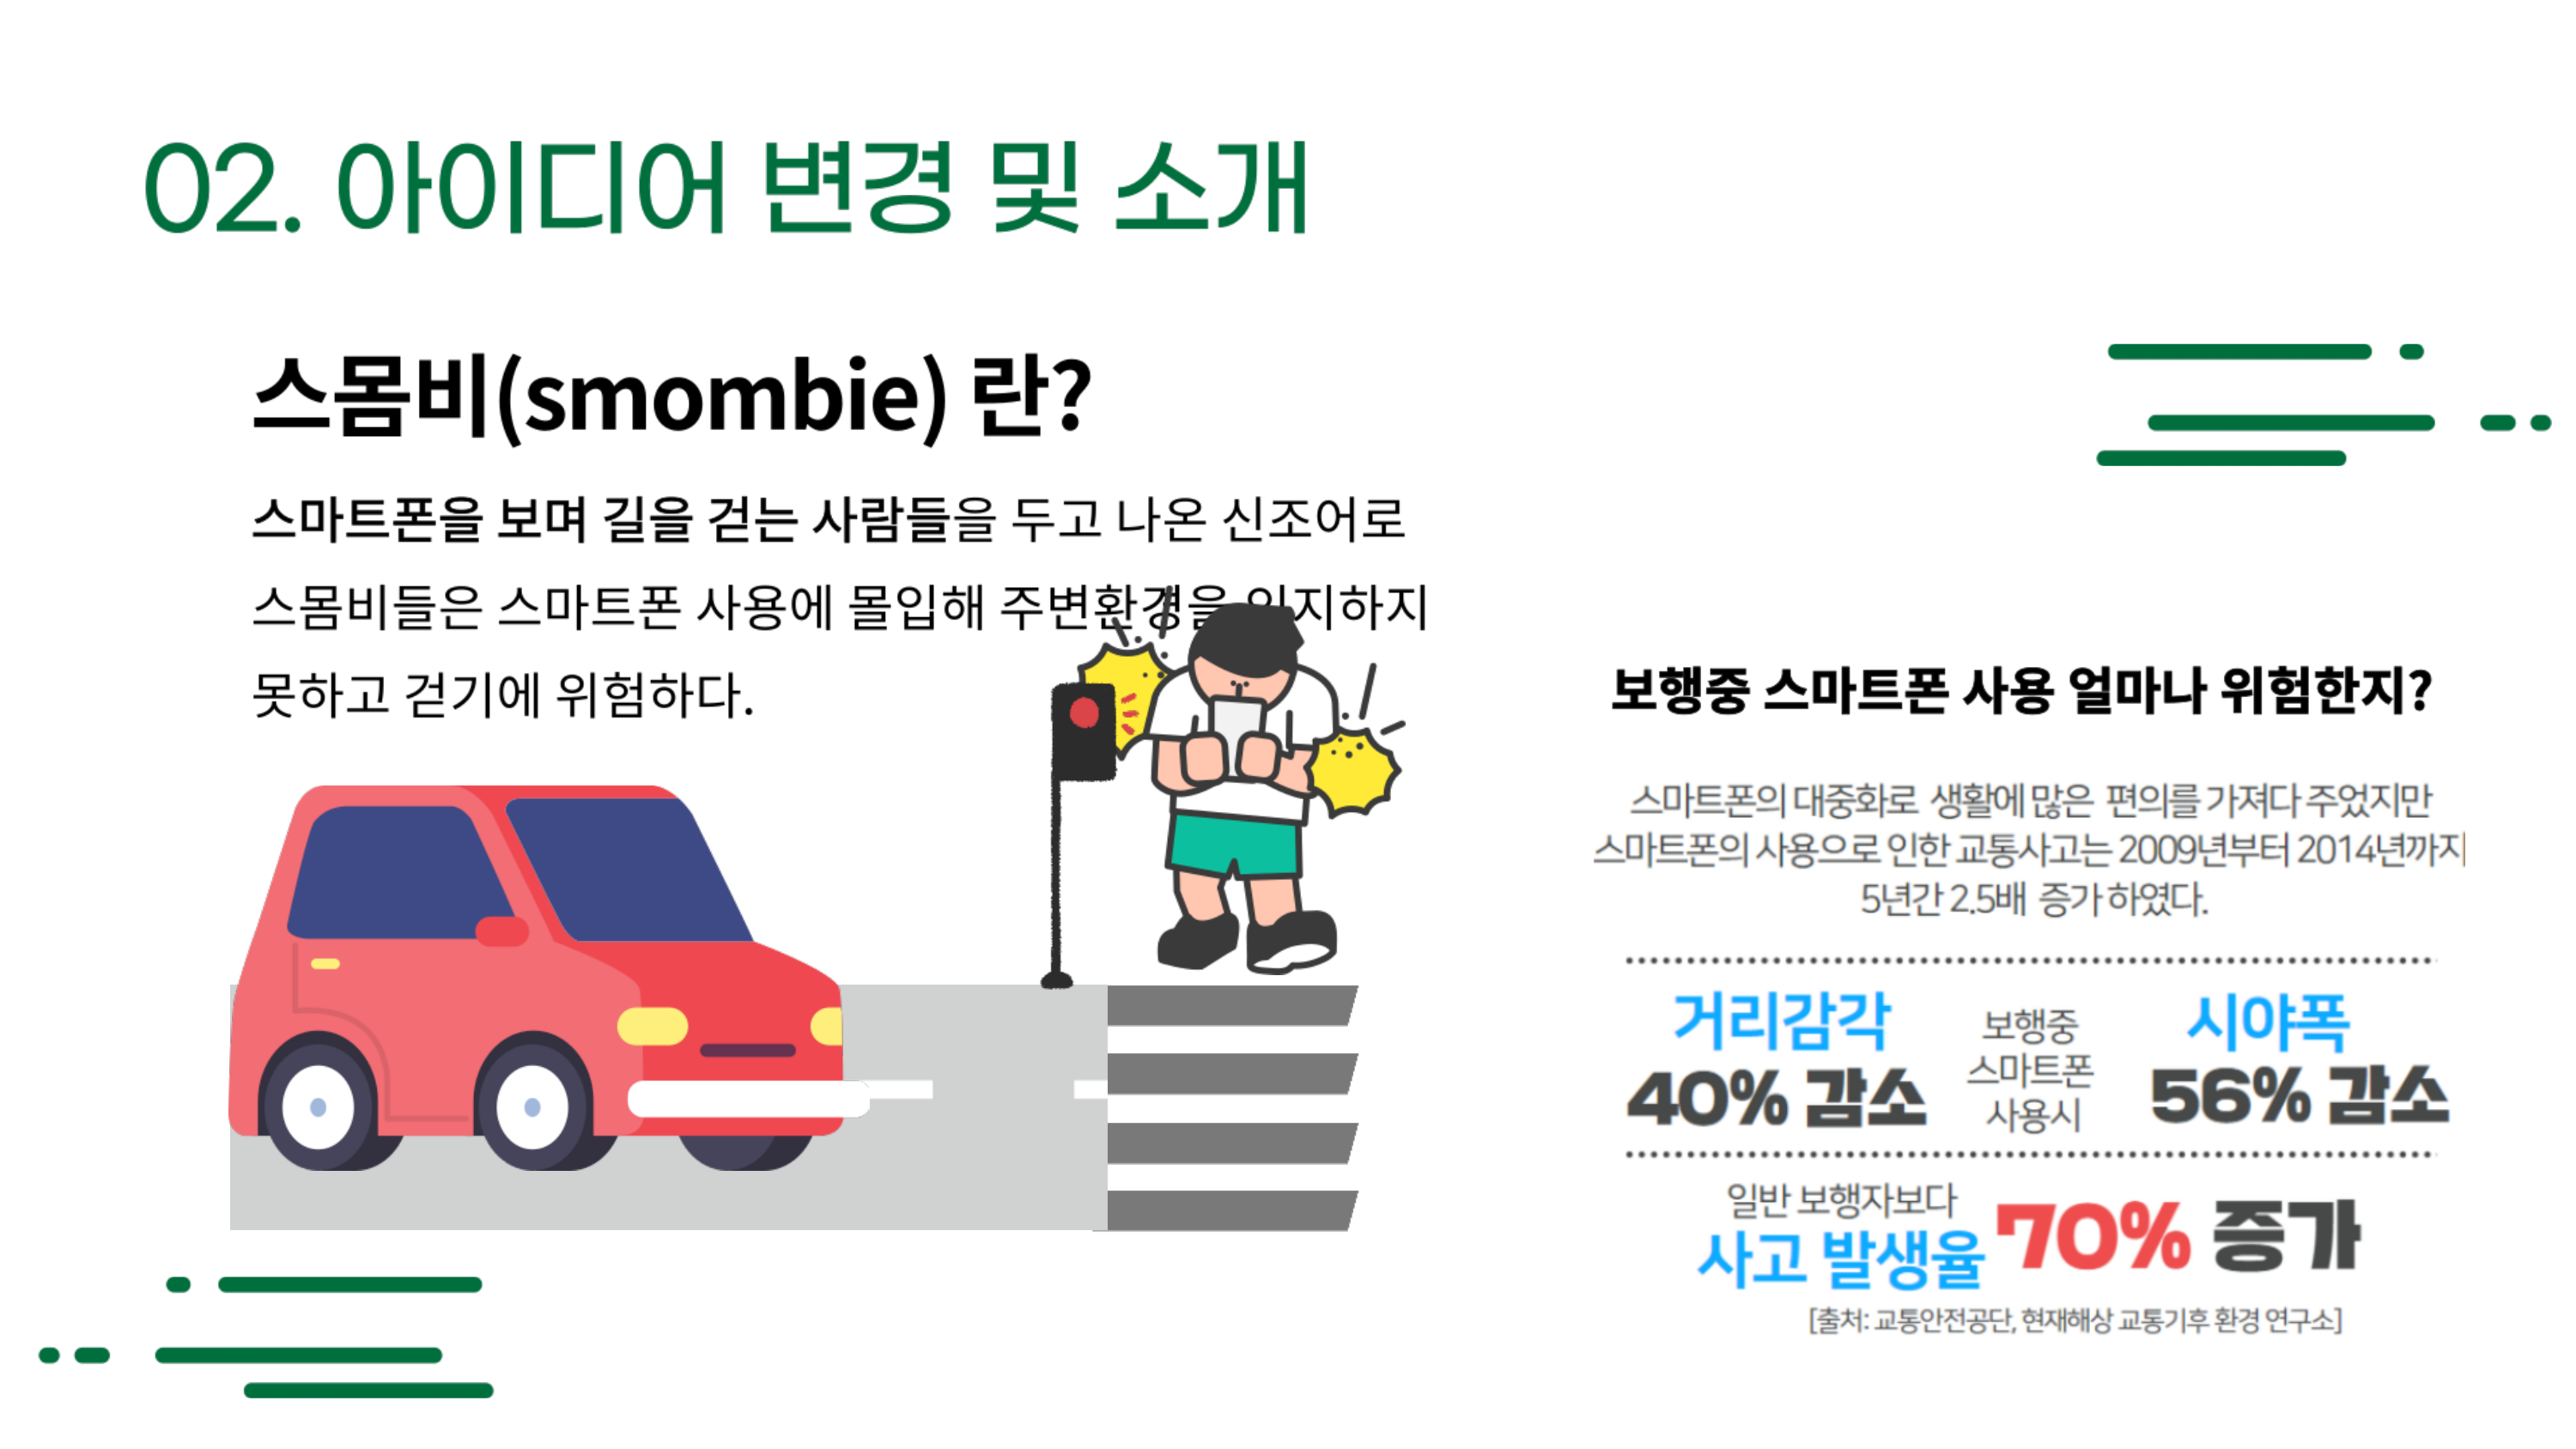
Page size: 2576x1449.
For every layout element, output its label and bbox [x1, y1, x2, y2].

text_box [228, 785, 871, 1171]
text_box [205, 1105, 328, 1449]
picture [35, 1277, 205, 1397]
text_box [1112, 1115, 1364, 1172]
text_box [1594, 755, 2465, 1338]
picture [237, 312, 1455, 761]
picture [2092, 344, 2262, 465]
picture [328, 1277, 498, 1397]
text_box [1088, 1183, 1364, 1240]
text_box [2262, 173, 2385, 637]
picture [2385, 344, 2555, 465]
text_box [1066, 585, 1406, 975]
text_box [1036, 672, 1142, 999]
picture [1603, 645, 2459, 737]
text_box [230, 984, 1108, 1231]
text_box [1112, 982, 1364, 1034]
picture [124, 106, 1363, 300]
text_box [1112, 1046, 1364, 1102]
